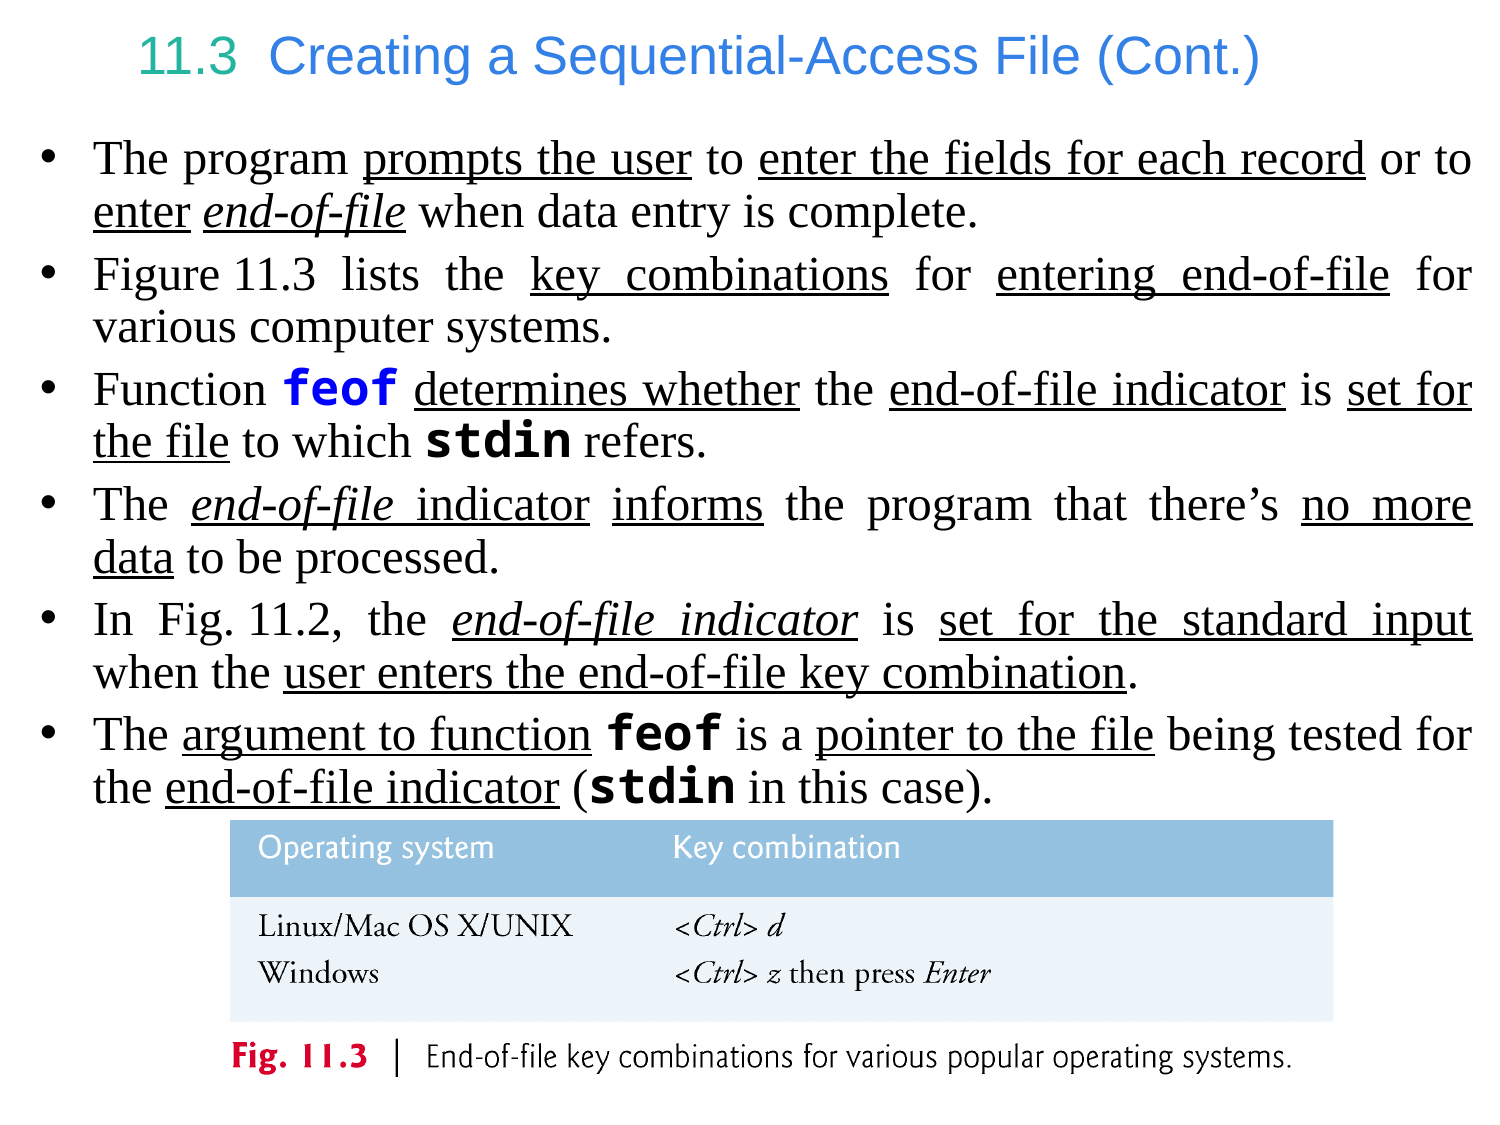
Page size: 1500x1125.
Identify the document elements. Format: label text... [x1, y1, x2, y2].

picture [217, 820, 1334, 1091]
list The program prompts the user to enter the fields for each record or to enter end-of-file when data entry is complete. Figure 11.3 lists the key combinations for entering end-of-file for various computer systems. Function feof determines whether the end-of-file indicator is set for the file to which stdin refers. The end-of-file indicator informs the program that there’s no more data to be processed. In Fig. 11.2, the end-of-file indicator is set for the standard input when the user enters the end-of-file key combination. The argument to function feof is a pointer to the file being tested for the end-of-file indicator (stdin in this case). [24, 125, 1488, 825]
title 11.3 Creating a Sequential-Access File (Cont.) [24, 12, 1375, 93]
